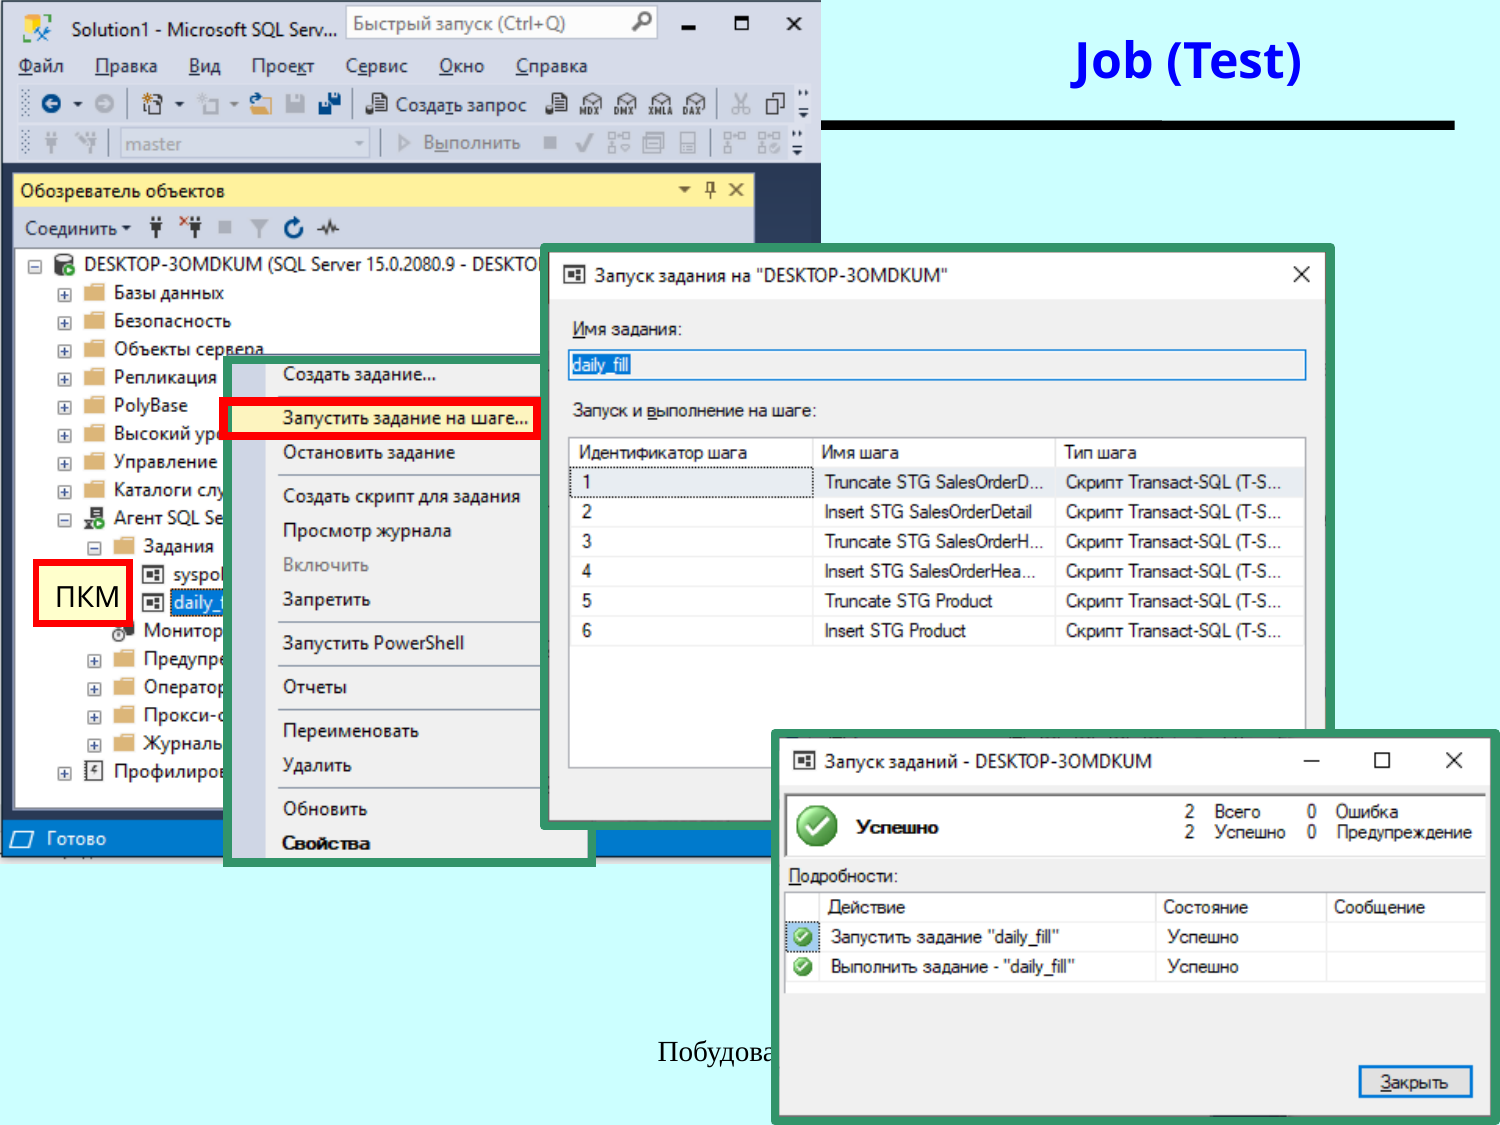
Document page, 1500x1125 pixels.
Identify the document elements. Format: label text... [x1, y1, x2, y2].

text_box Job (Test) [927, 0, 1450, 125]
text_box [821, 24, 1223, 125]
picture [0, 0, 1492, 1118]
footer Побудова куба [512, 1025, 771, 1097]
